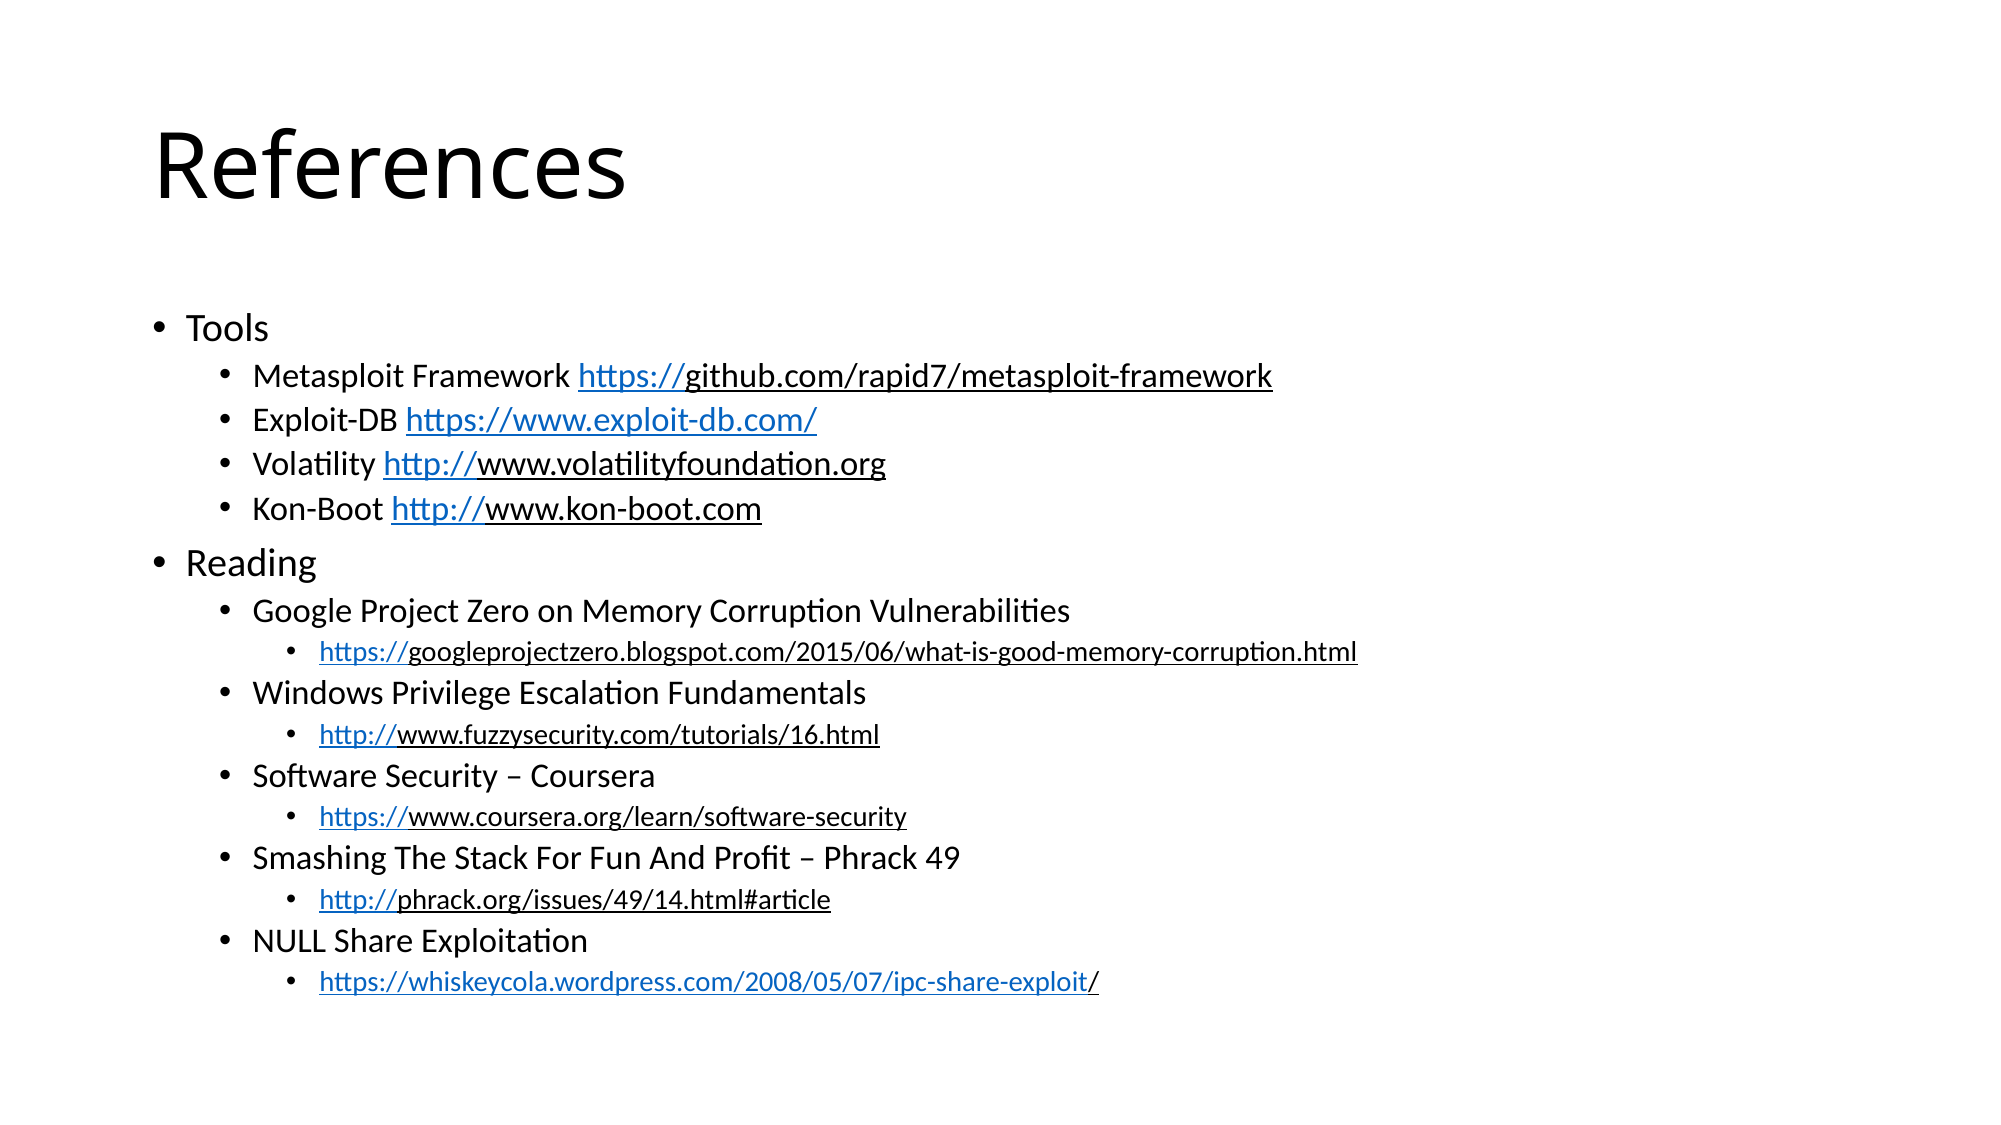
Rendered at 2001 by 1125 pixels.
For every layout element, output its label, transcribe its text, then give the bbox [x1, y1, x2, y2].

list Tools Metasploit Framework https://github.com/rapid7/metasploit-framework Exploit-DB https://www.exploit-db.com/ Volatility http://www.volatilityfoundation.org Kon-Boot http://www.kon-boot.com Reading Google Project Zero on Memory Corruption Vulnerabilities https://googleprojectzero.blogspot.com/2015/06/what-is-good-memory-corruption.html Windows Privilege Escalation Fundamentals http://www.fuzzysecurity.com/tutorials/16.html Software Security – Coursera https://www.coursera.org/learn/software-security Smashing The Stack For Fun And Profit – Phrack 49 http://phrack.org/issues/49/14.html#article NULL Share Exploitation https://whiskeycola.wordpress.com/2008/05/07/ipc-share-exploit/ [137, 299, 1863, 1014]
title References [137, 59, 1863, 278]
